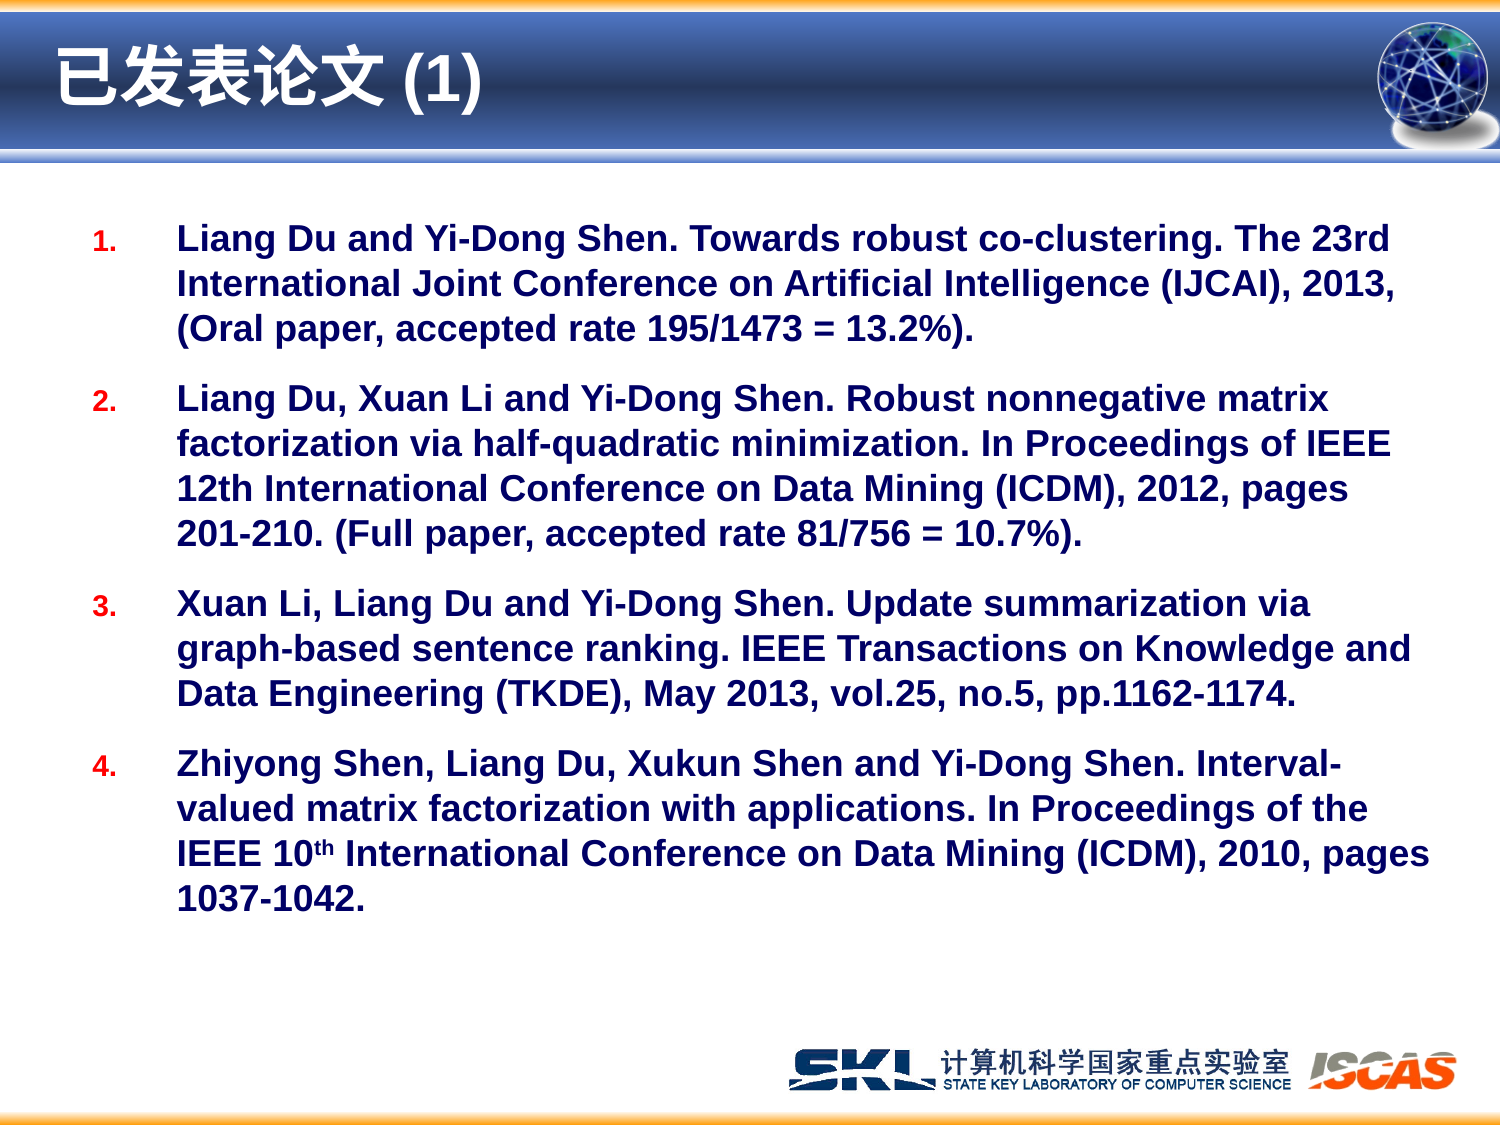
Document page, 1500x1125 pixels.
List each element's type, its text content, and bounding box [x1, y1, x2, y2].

picture [1299, 1040, 1468, 1103]
list Liang Du and Yi-Dong Shen. Towards robust co-clustering. The 23rd International Joint Conference on Artificial Intelligence (IJCAI), 2013, (Oral paper, accepted rate 195/1473 = 13.2%). Liang Du, Xuan Li and Yi-Dong Shen. Robust nonnegative matrix factorization via half-quadratic minimization. In Proceedings of IEEE 12th International Conference on Data Mining (ICDM), 2012, pages 201-210. (Full paper, accepted rate 81/756 = 10.7%). Xuan Li, Liang Du and Yi-Dong Shen. Update summarization via graph-based sentence ranking. IEEE Transactions on Knowledge and Data Engineering (TKDE), May 2013, vol.25, no.5, pp.1162-1174. Zhiyong Shen, Liang Du, Xukun Shen and Yi-Dong Shen. Interval-valued matrix factorization with applications. In Proceedings of the IEEE 10th International Conference on Data Mining (ICDM), 2010, pages 1037-1042. [77, 206, 1448, 1000]
picture [1374, 18, 1500, 150]
picture [786, 1046, 1294, 1094]
title 已发表论文(1) [37, 0, 1365, 151]
